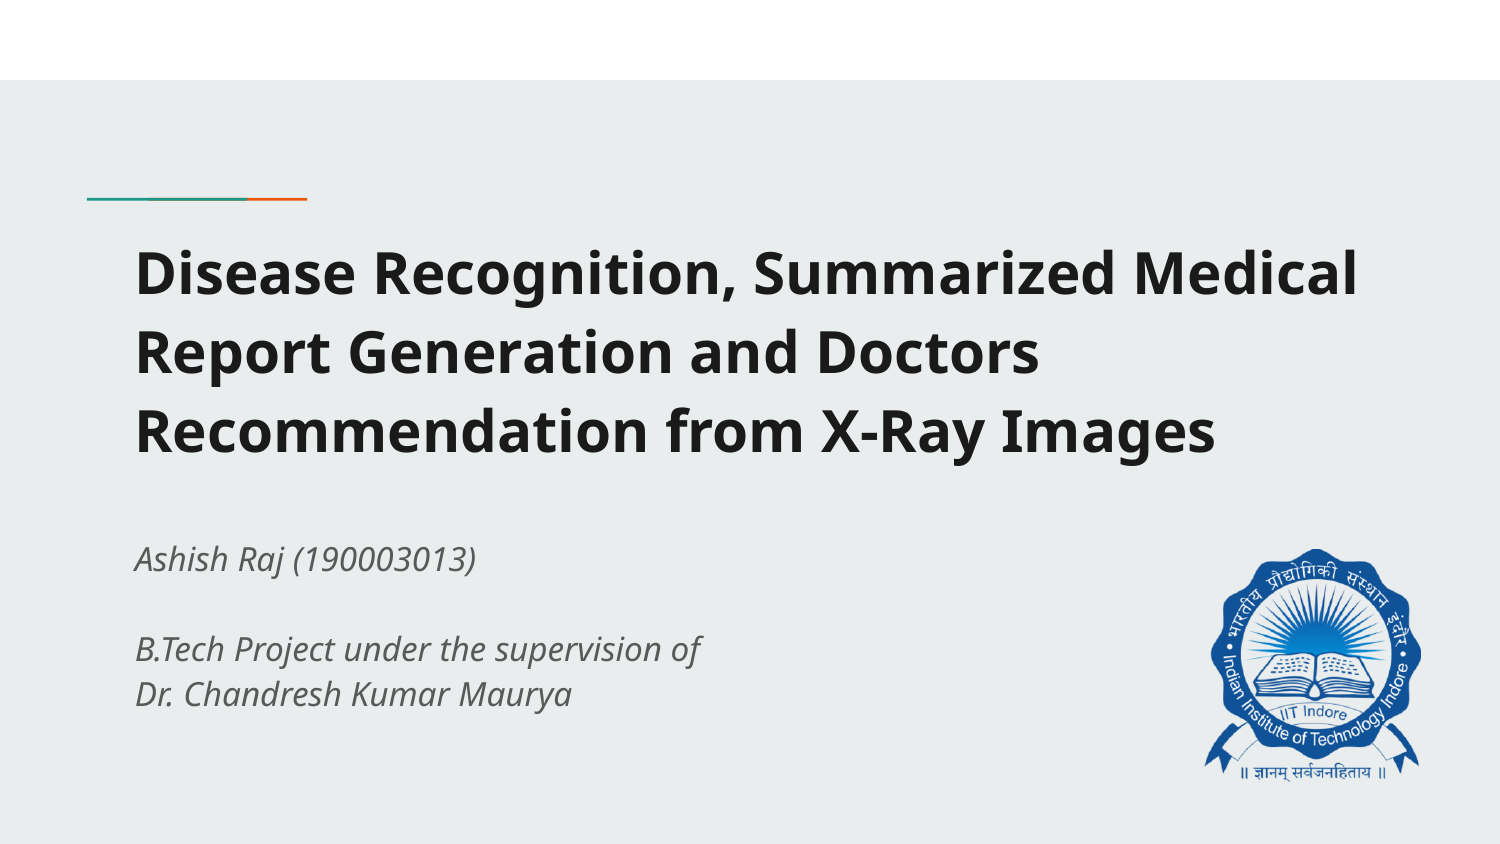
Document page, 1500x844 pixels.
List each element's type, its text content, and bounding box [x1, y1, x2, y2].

subtitle Ashish Raj (190003013) B.Tech Project under the supervision of Dr. Chandresh Kumar Maurya [119, 520, 750, 782]
title Disease Recognition, Summarized Medical Report Generation and Doctors Recommendation from X-Ray Images [119, 216, 1421, 521]
picture [1204, 549, 1421, 782]
